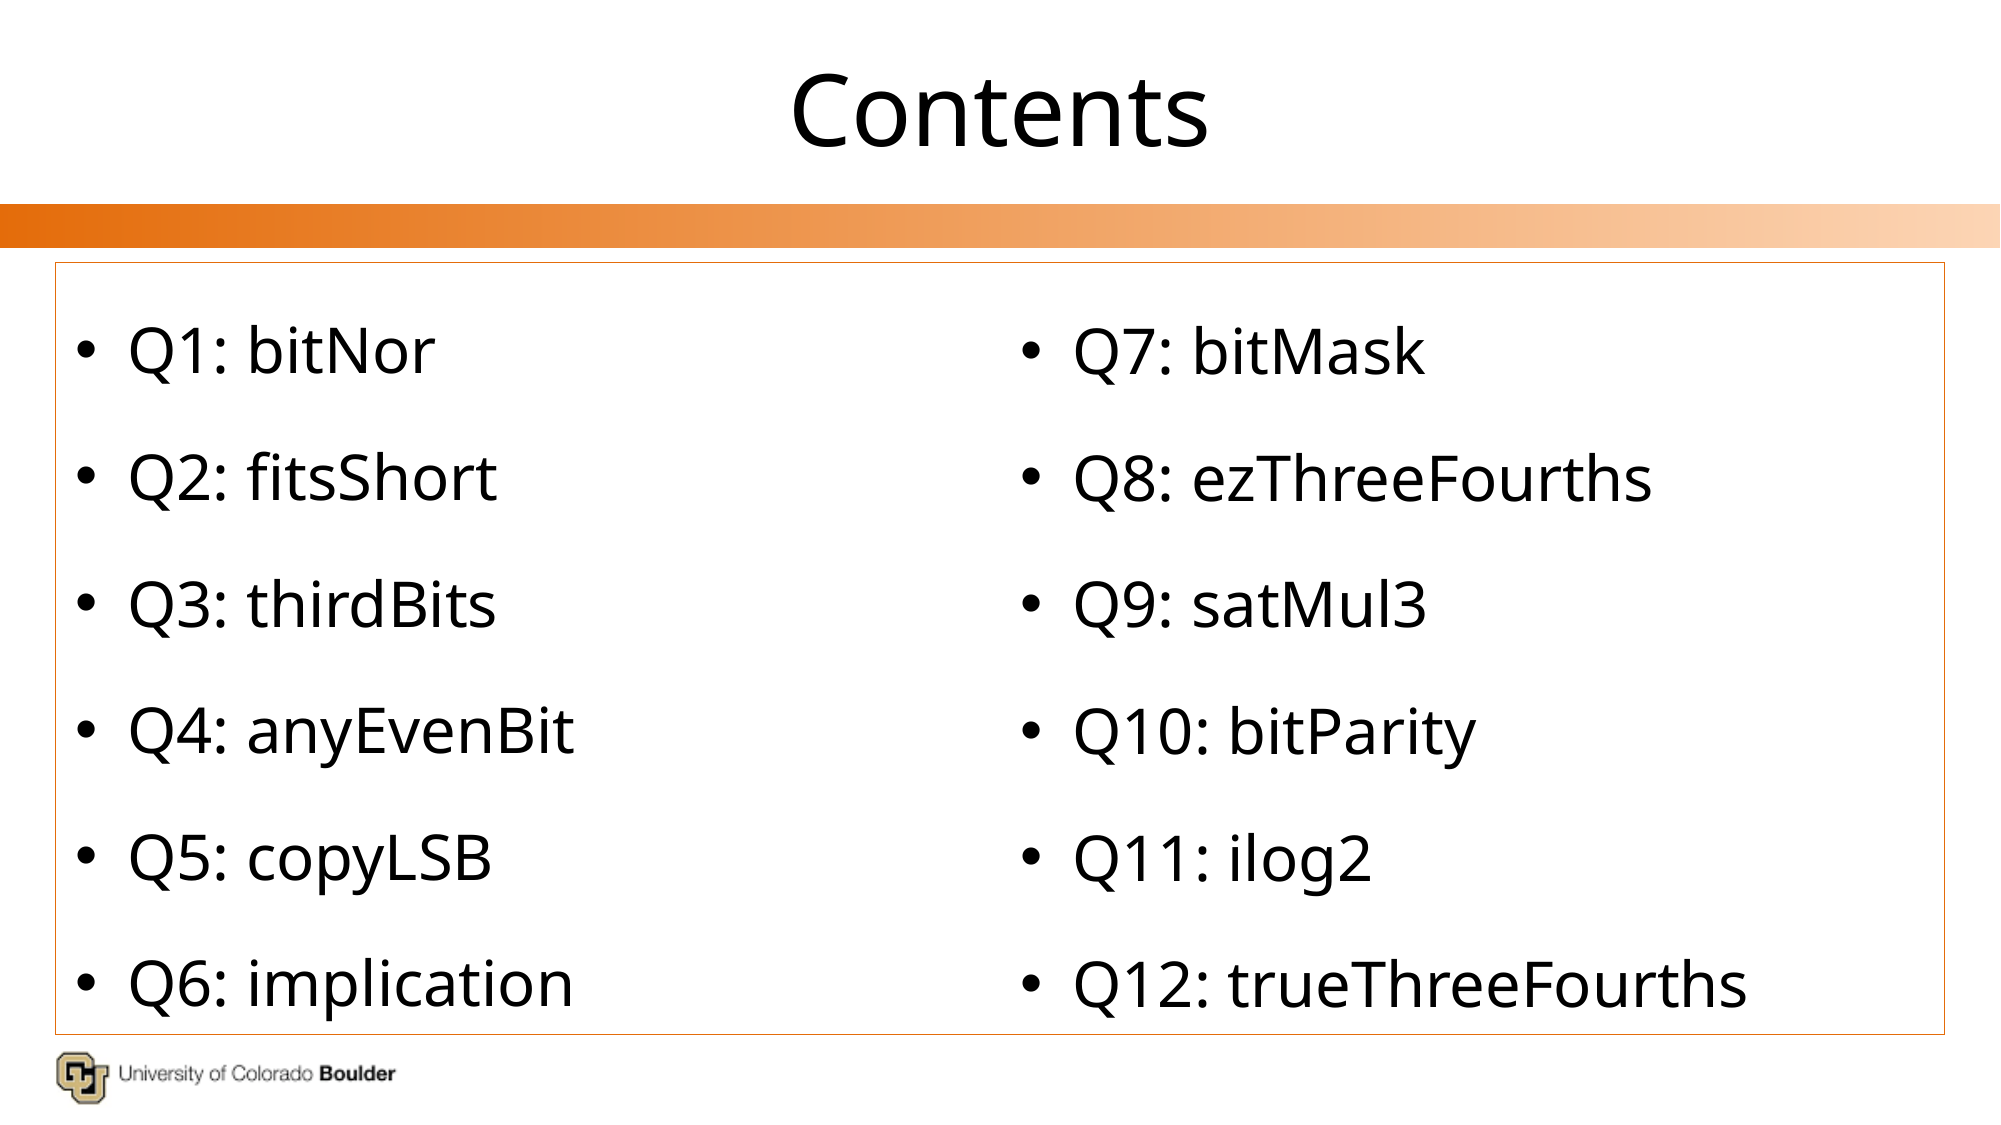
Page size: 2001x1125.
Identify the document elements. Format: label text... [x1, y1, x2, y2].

list Q1: bitNor Q2: fitsShort Q3: thirdBits Q4: anyEvenBit Q5: copyLSB Q6: implication [55, 262, 1945, 1035]
title Contents [55, 12, 1945, 201]
picture [55, 1050, 399, 1108]
text_box Q7: bitMask Q8: ezThreeFourths Q9: satMul3 Q10: bitParity Q11: ilog2 Q12: trueThreeFourths [999, 263, 1945, 1036]
